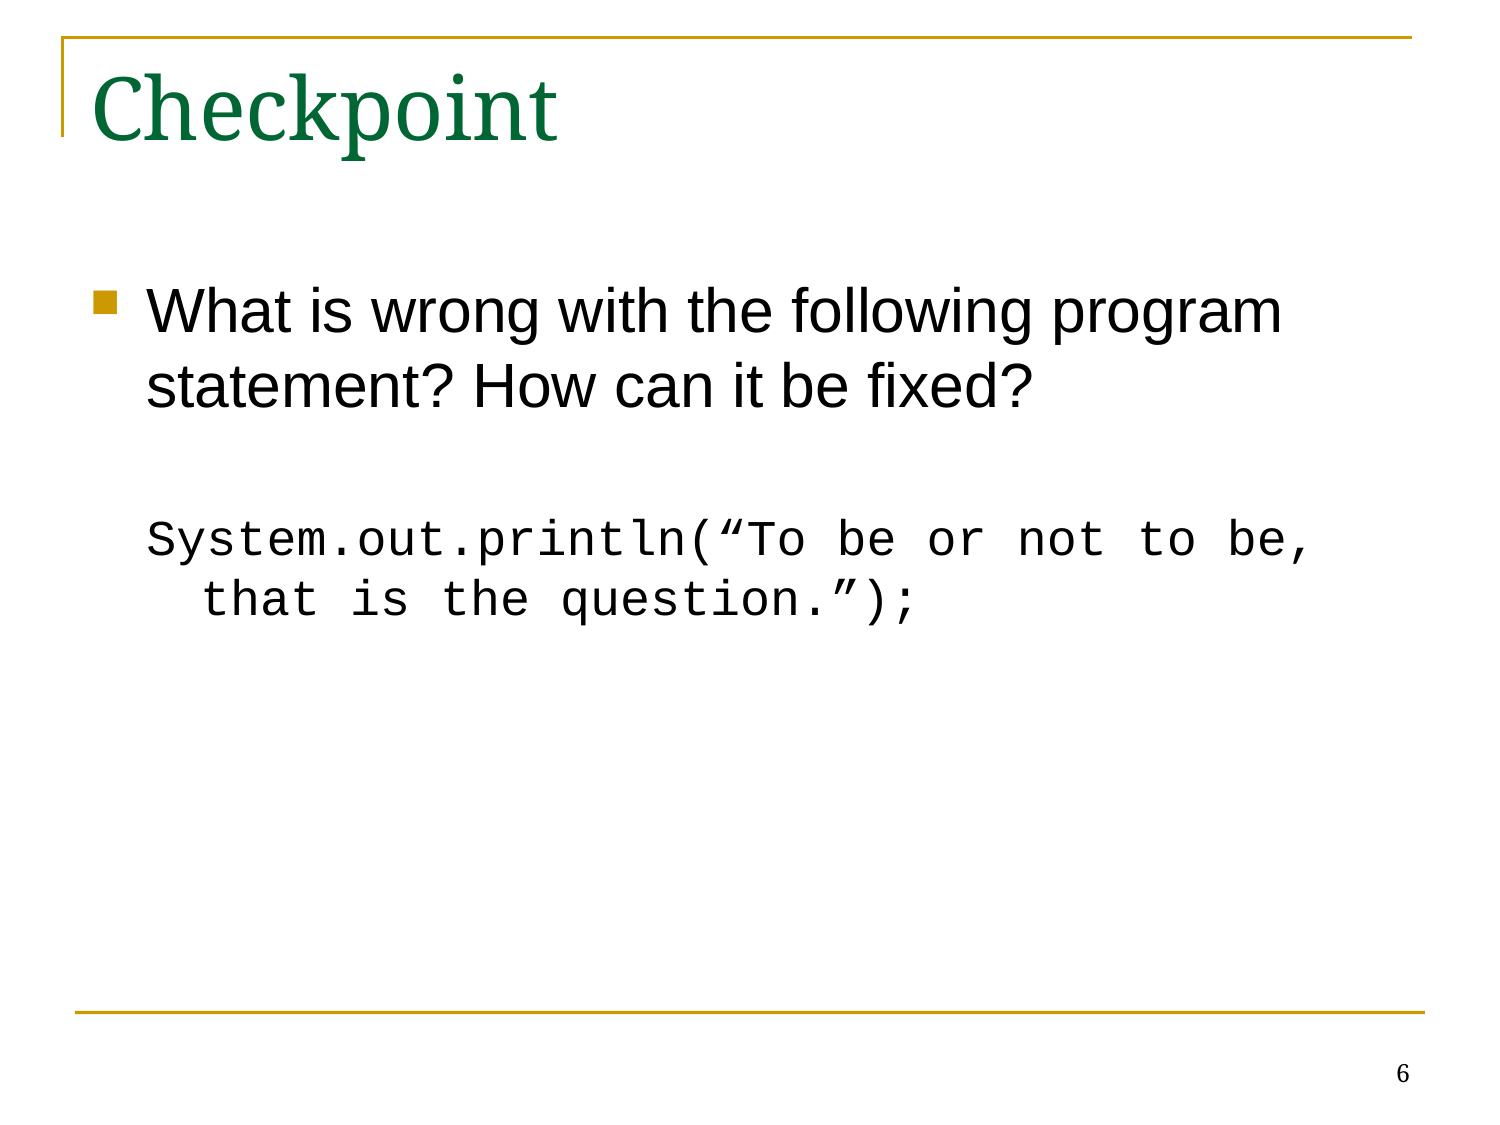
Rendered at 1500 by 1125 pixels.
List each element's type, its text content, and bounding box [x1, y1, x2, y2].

slide_number 6 [1074, 1023, 1426, 1100]
title Checkpoint [74, 45, 1426, 233]
list What is wrong with the following program statement? How can it be fixed? System.out.println(“To be or not to be, that is the question.”); [74, 262, 1426, 1006]
